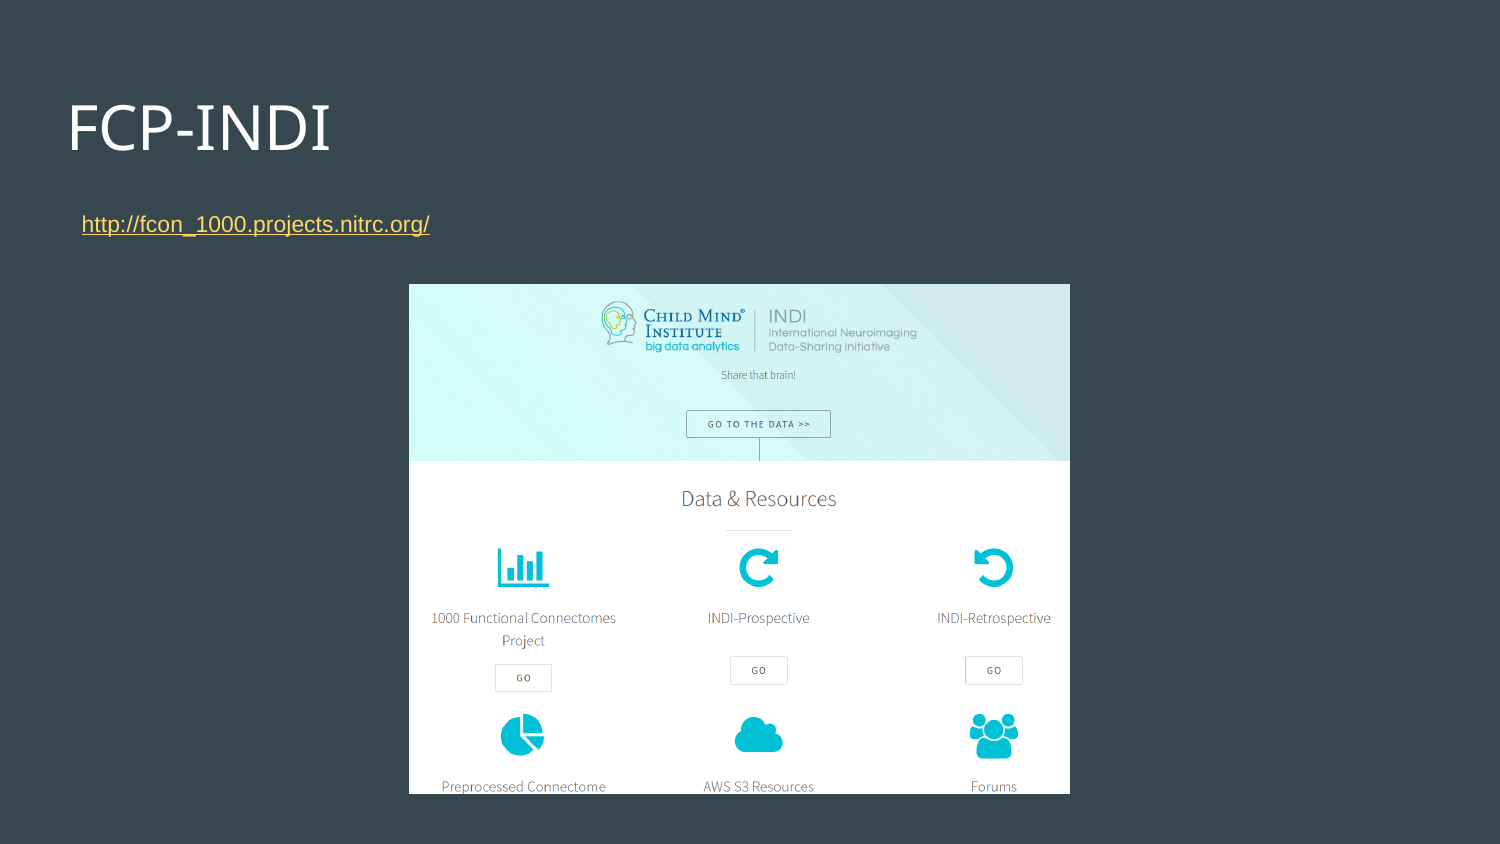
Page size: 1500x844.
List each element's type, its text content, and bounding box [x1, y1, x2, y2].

text_box http://fcon_1000.projects.nitrc.org/ [66, 194, 837, 285]
title FCP-INDI [51, 72, 1449, 167]
picture [409, 284, 1071, 794]
